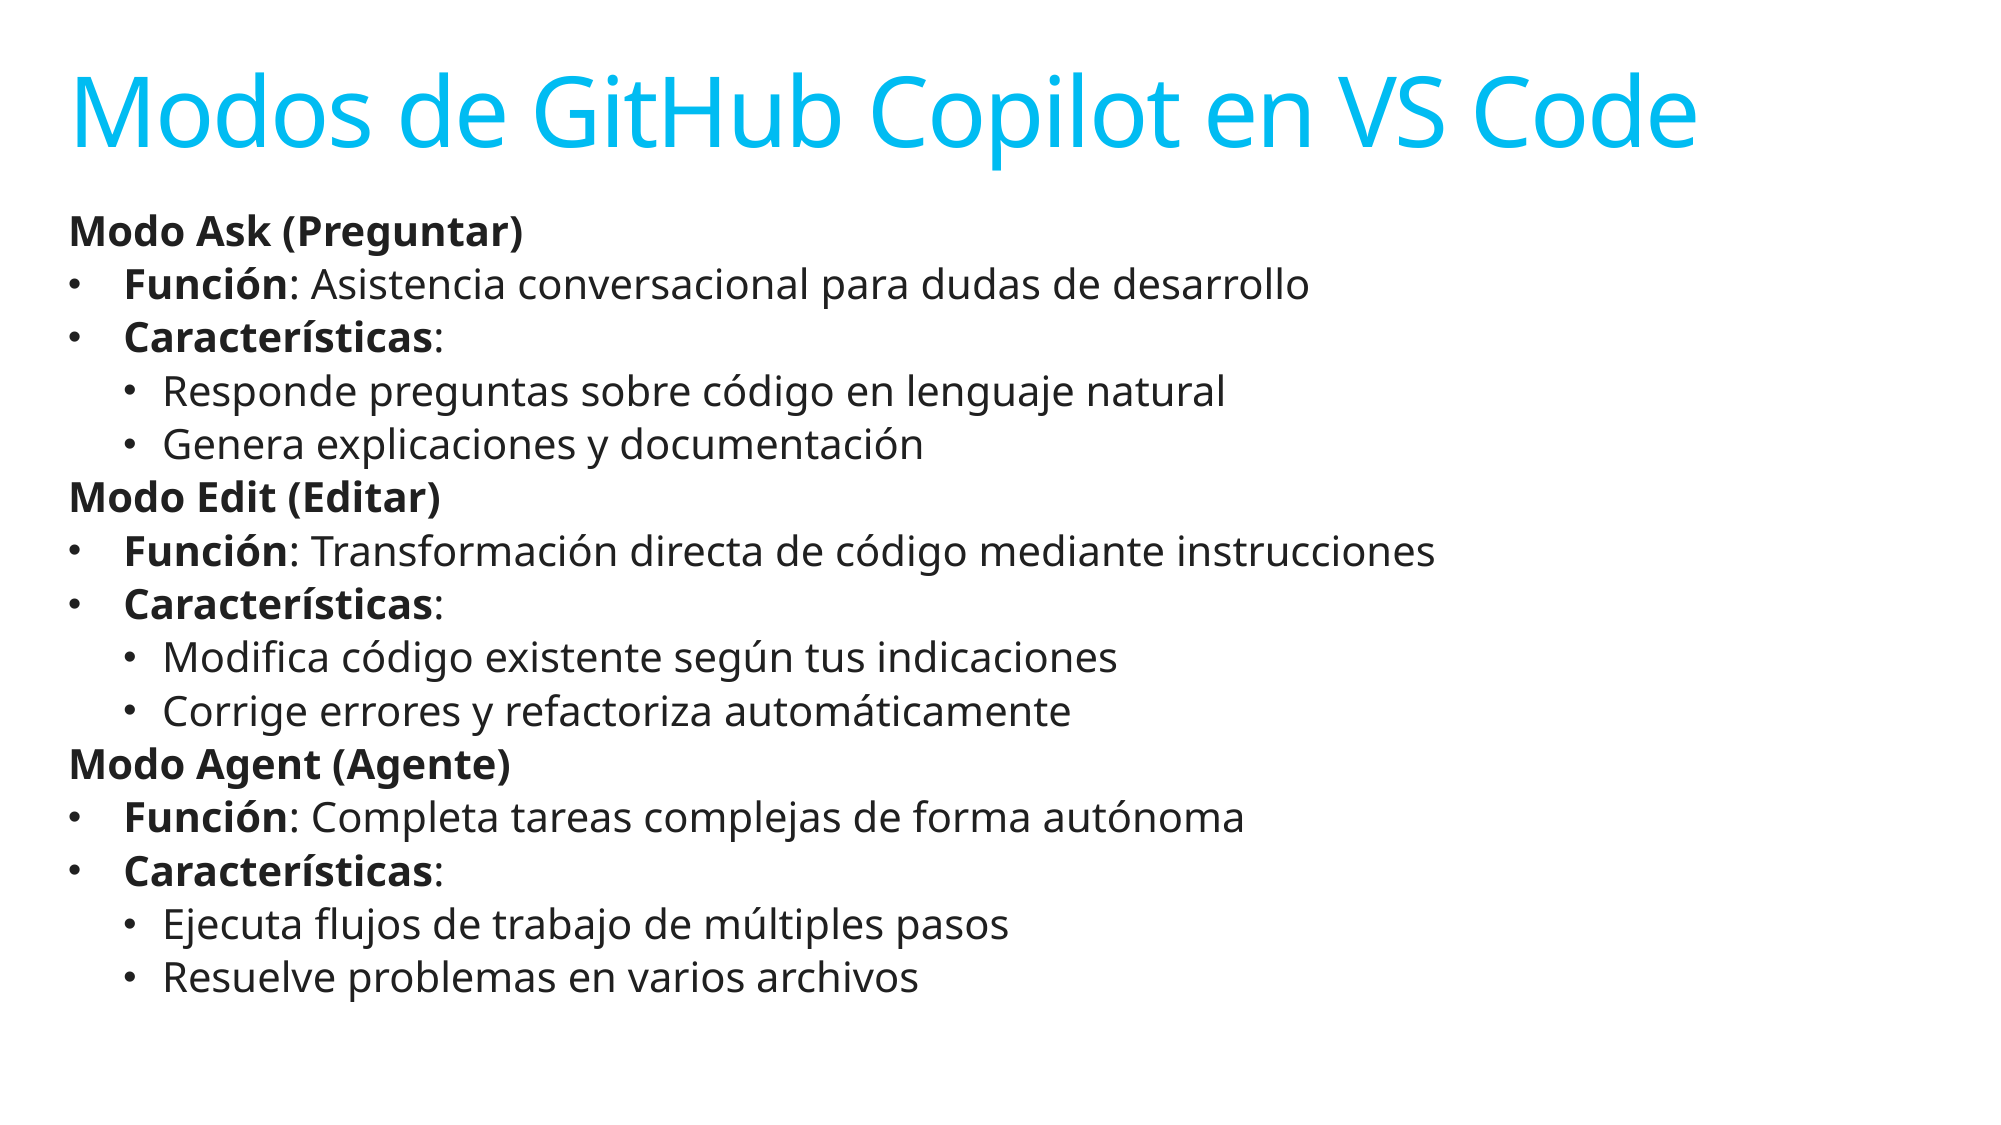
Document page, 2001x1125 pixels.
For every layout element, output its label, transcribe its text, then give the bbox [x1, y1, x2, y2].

title Modos de GitHub Copilot en VS Code [44, 47, 1957, 196]
list Modo Ask (Preguntar) Función: Asistencia conversacional para dudas de desarrollo Características: Responde preguntas sobre código en lenguaje natural Genera explicaciones y documentación Modo Edit (Editar) Función: Transformación directa de código mediante instrucciones Características: Modifica código existente según tus indicaciones Corrige errores y refactoriza automáticamente Modo Agent (Agente) Función: Completa tareas complejas de forma autónoma Características: Ejecuta flujos de trabajo de múltiples pasos Resuelve problemas en varios archivos [44, 195, 1956, 1049]
